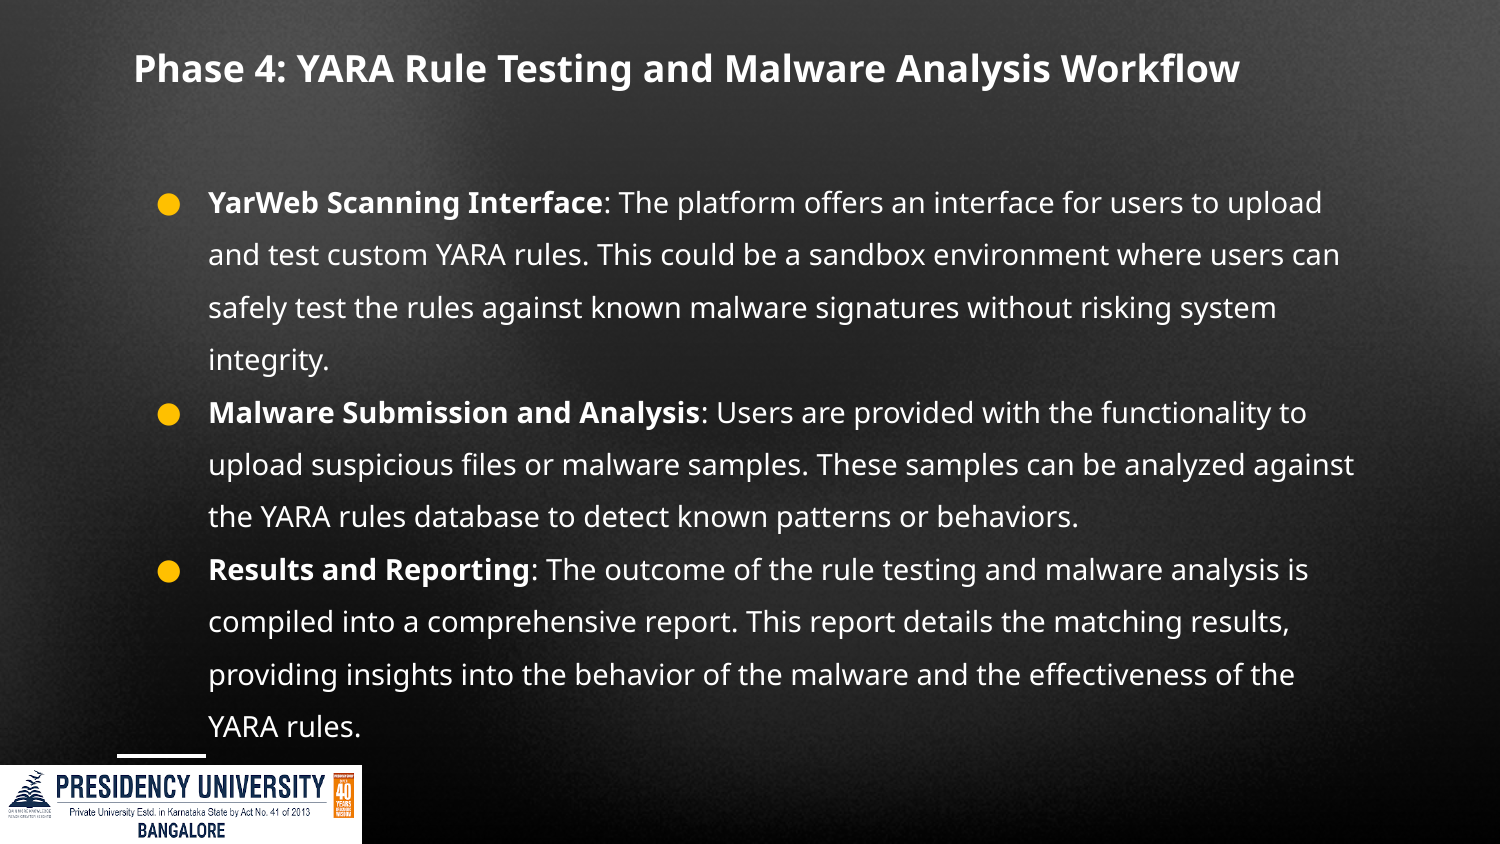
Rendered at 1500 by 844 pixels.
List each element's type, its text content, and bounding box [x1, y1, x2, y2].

title Phase 4: YARA Rule Testing and Malware Analysis Workflow [118, 30, 1382, 97]
list YarWeb Scanning Interface: The platform offers an interface for users to upload and test custom YARA rules. This could be a sandbox environment where users can safely test the rules against known malware signatures without risking system integrity. Malware Submission and Analysis: Users are provided with the functionality to upload suspicious files or malware samples. These samples can be analyzed against the YARA rules database to detect known patterns or behaviors. Results and Reporting: The outcome of the rule testing and malware analysis is compiled into a comprehensive report. This report details the matching results, providing insights into the behavior of the malware and the effectiveness of the YARA rules. [118, 151, 1382, 737]
picture [0, 765, 363, 844]
